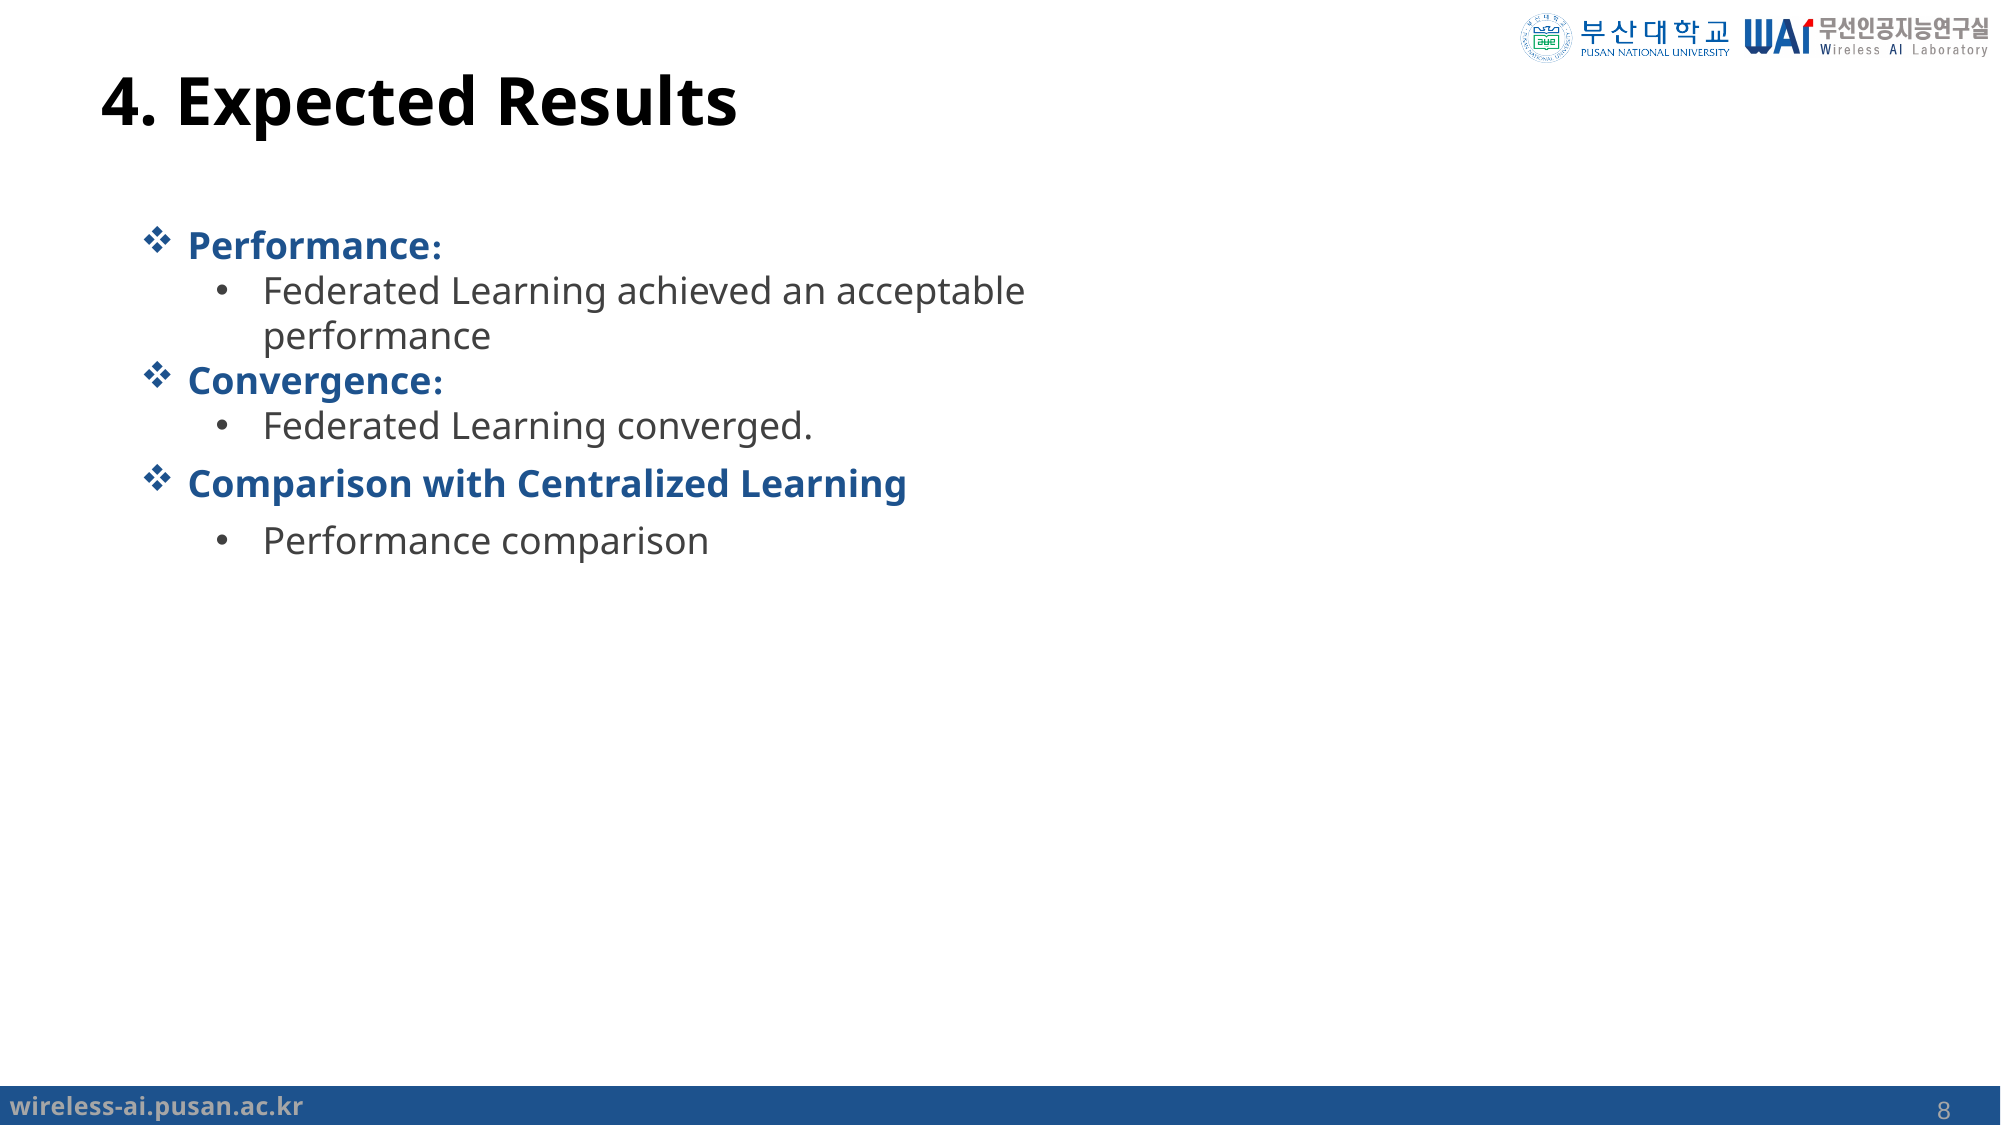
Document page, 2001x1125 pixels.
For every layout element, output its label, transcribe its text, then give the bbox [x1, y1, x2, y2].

picture [1744, 16, 1989, 58]
picture [1518, 12, 1732, 64]
title 4. Expected Results [86, 54, 1394, 144]
text_box Performance: Federated Learning achieved an acceptable performance Convergence: Federated Learning converged. Comparison with Centralized Learning Performance comparison [125, 214, 1146, 628]
slide_number 8 [1884, 1086, 2000, 1125]
